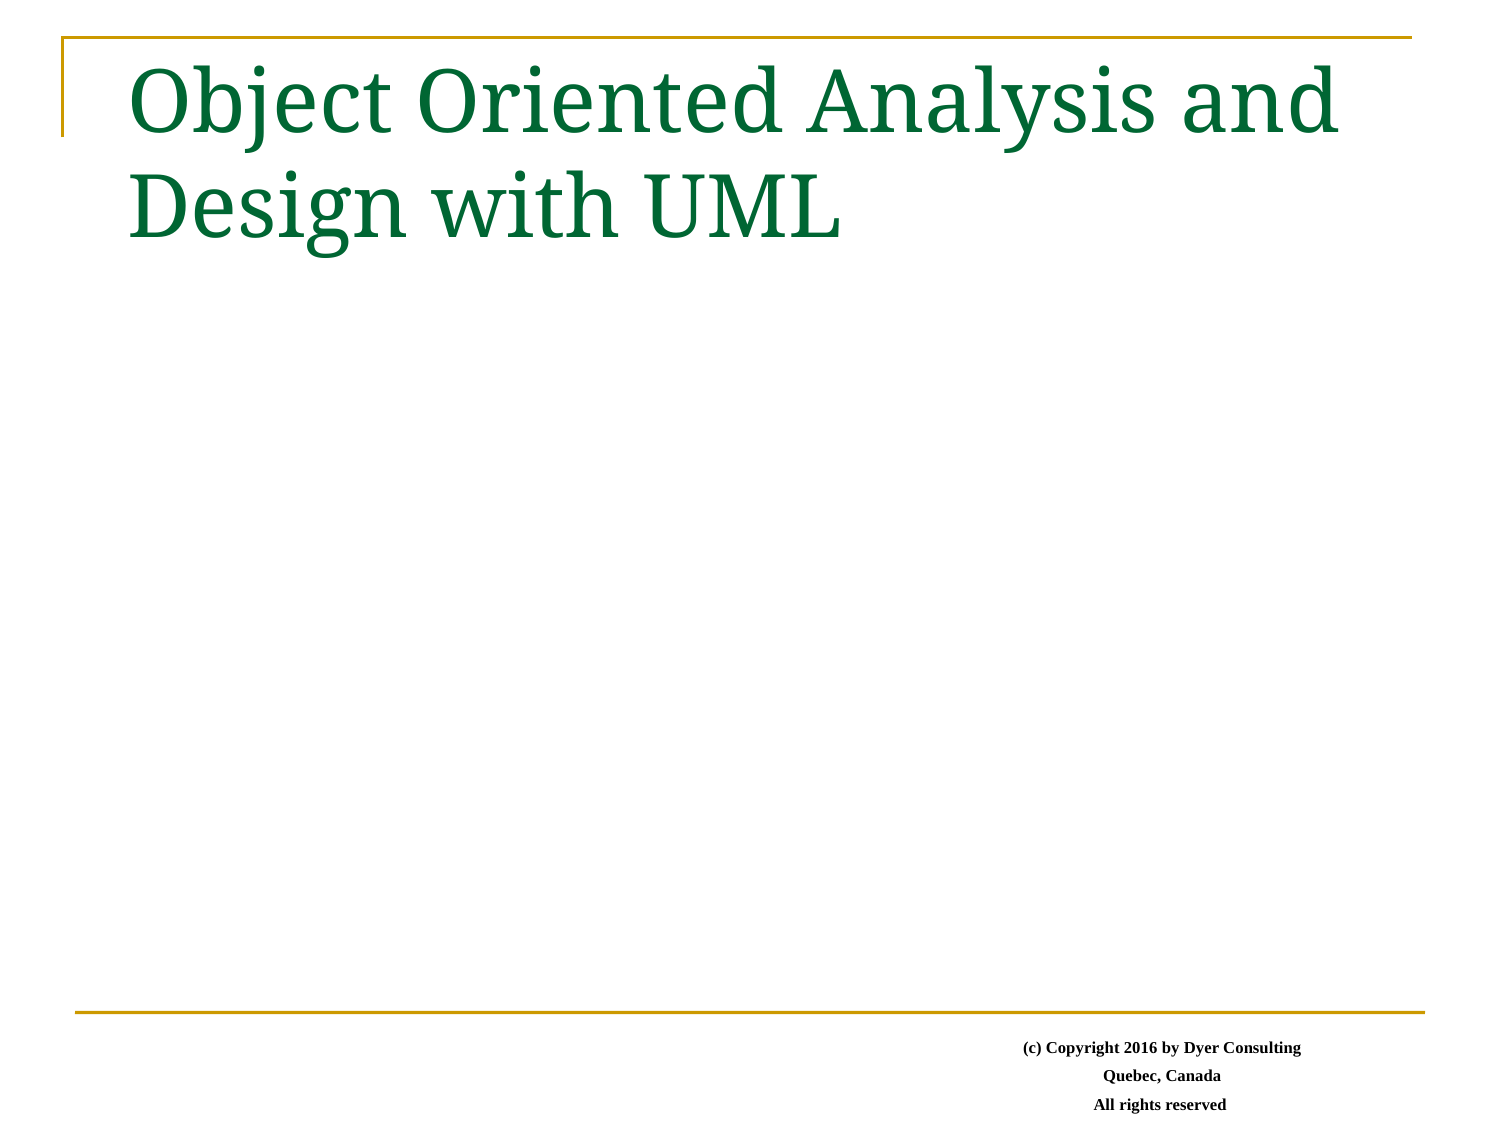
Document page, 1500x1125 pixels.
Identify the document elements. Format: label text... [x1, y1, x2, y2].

text_box (c) Copyright 2016 by Dyer Consulting Quebec, Canada All rights reserved [824, 1029, 1500, 1121]
title Object Oriented Analysis and Design with UML [112, 37, 1388, 500]
